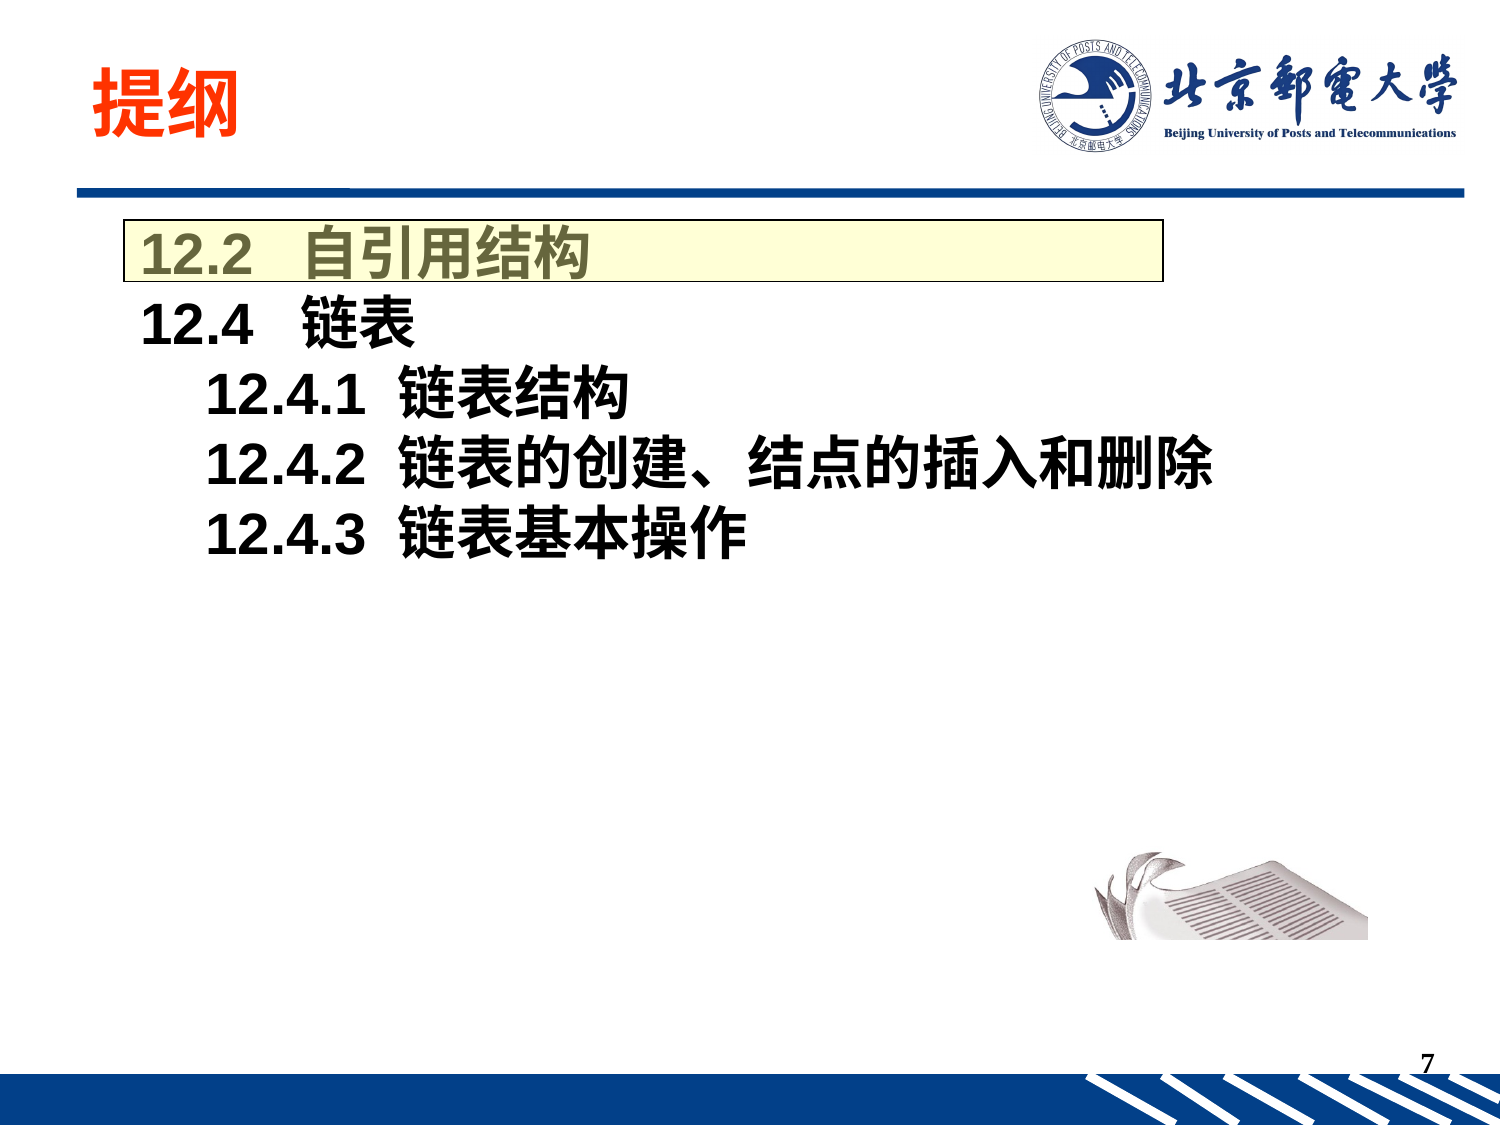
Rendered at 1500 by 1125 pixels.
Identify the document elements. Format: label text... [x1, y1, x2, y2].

text_box [123, 220, 1164, 282]
list 12.2 自引用结构 12.4 链表 12.4.1 链表结构 12.4.2 链表的创建、结点的插入和删除 12.4.3 链表基本操作 [125, 208, 1413, 1059]
picture [1032, 35, 1465, 42]
picture [1092, 845, 1368, 941]
text_box 提纲 [76, 42, 1470, 161]
text_box 7 [1137, 1037, 1450, 1113]
